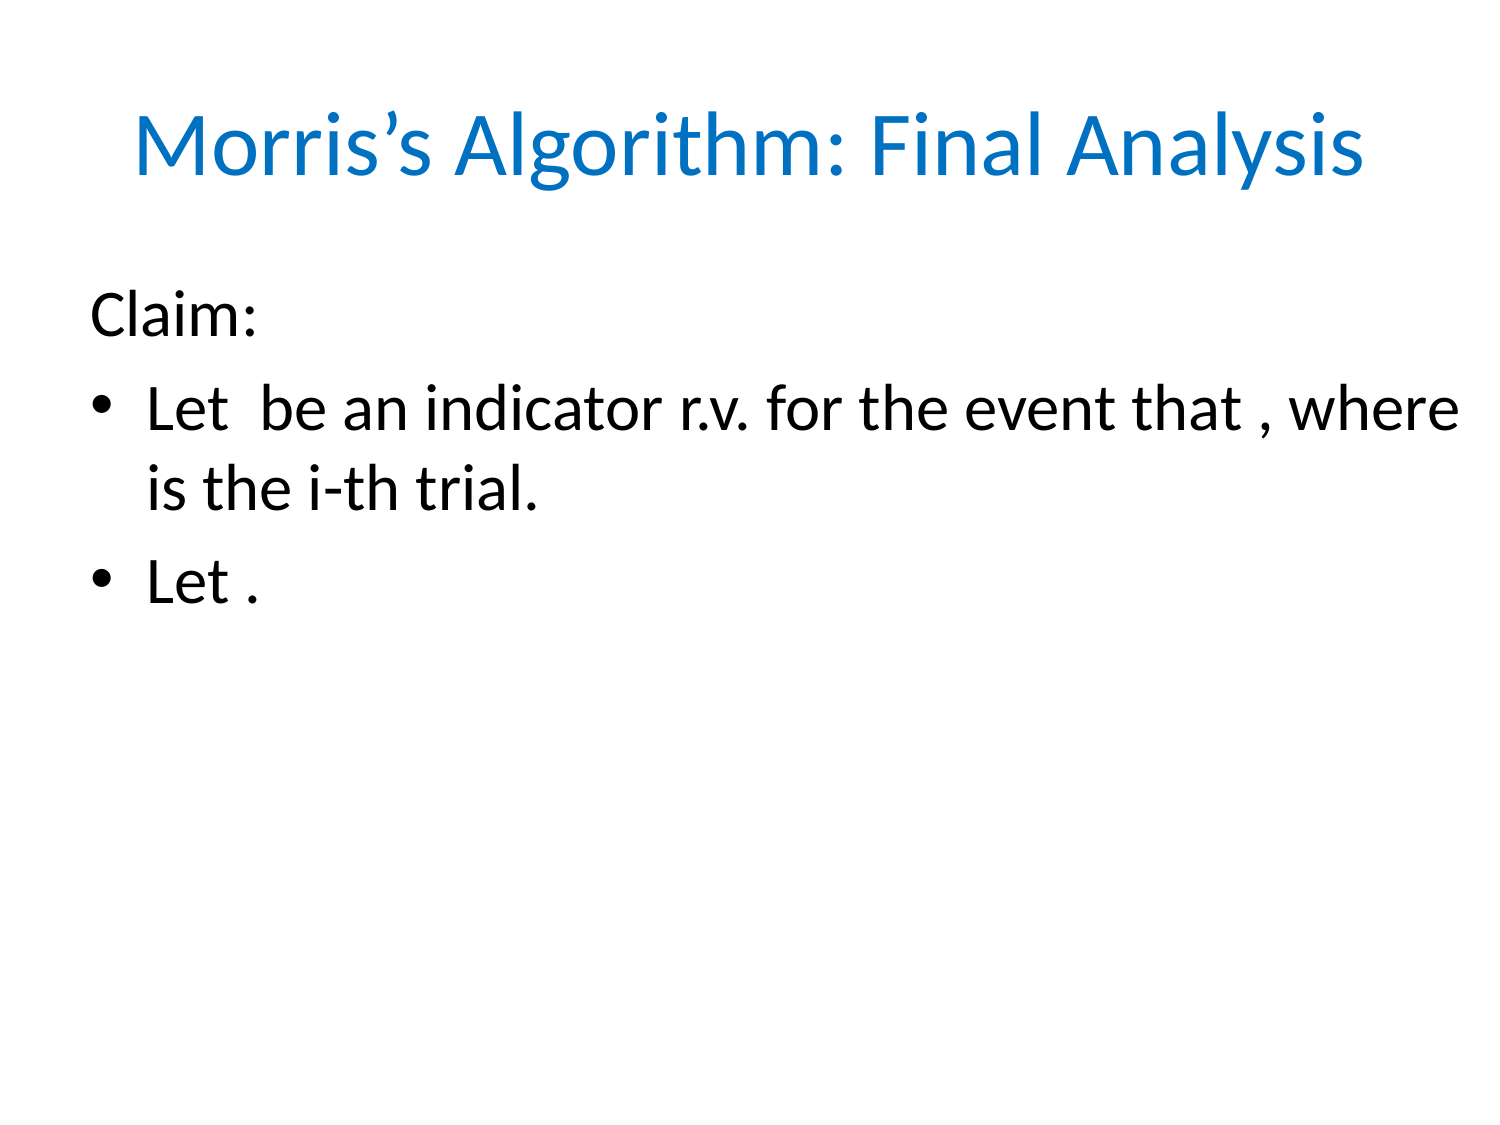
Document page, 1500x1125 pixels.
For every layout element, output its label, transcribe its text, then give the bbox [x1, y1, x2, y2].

title Morris’s Algorithm: Final Analysis [75, 45, 1425, 233]
